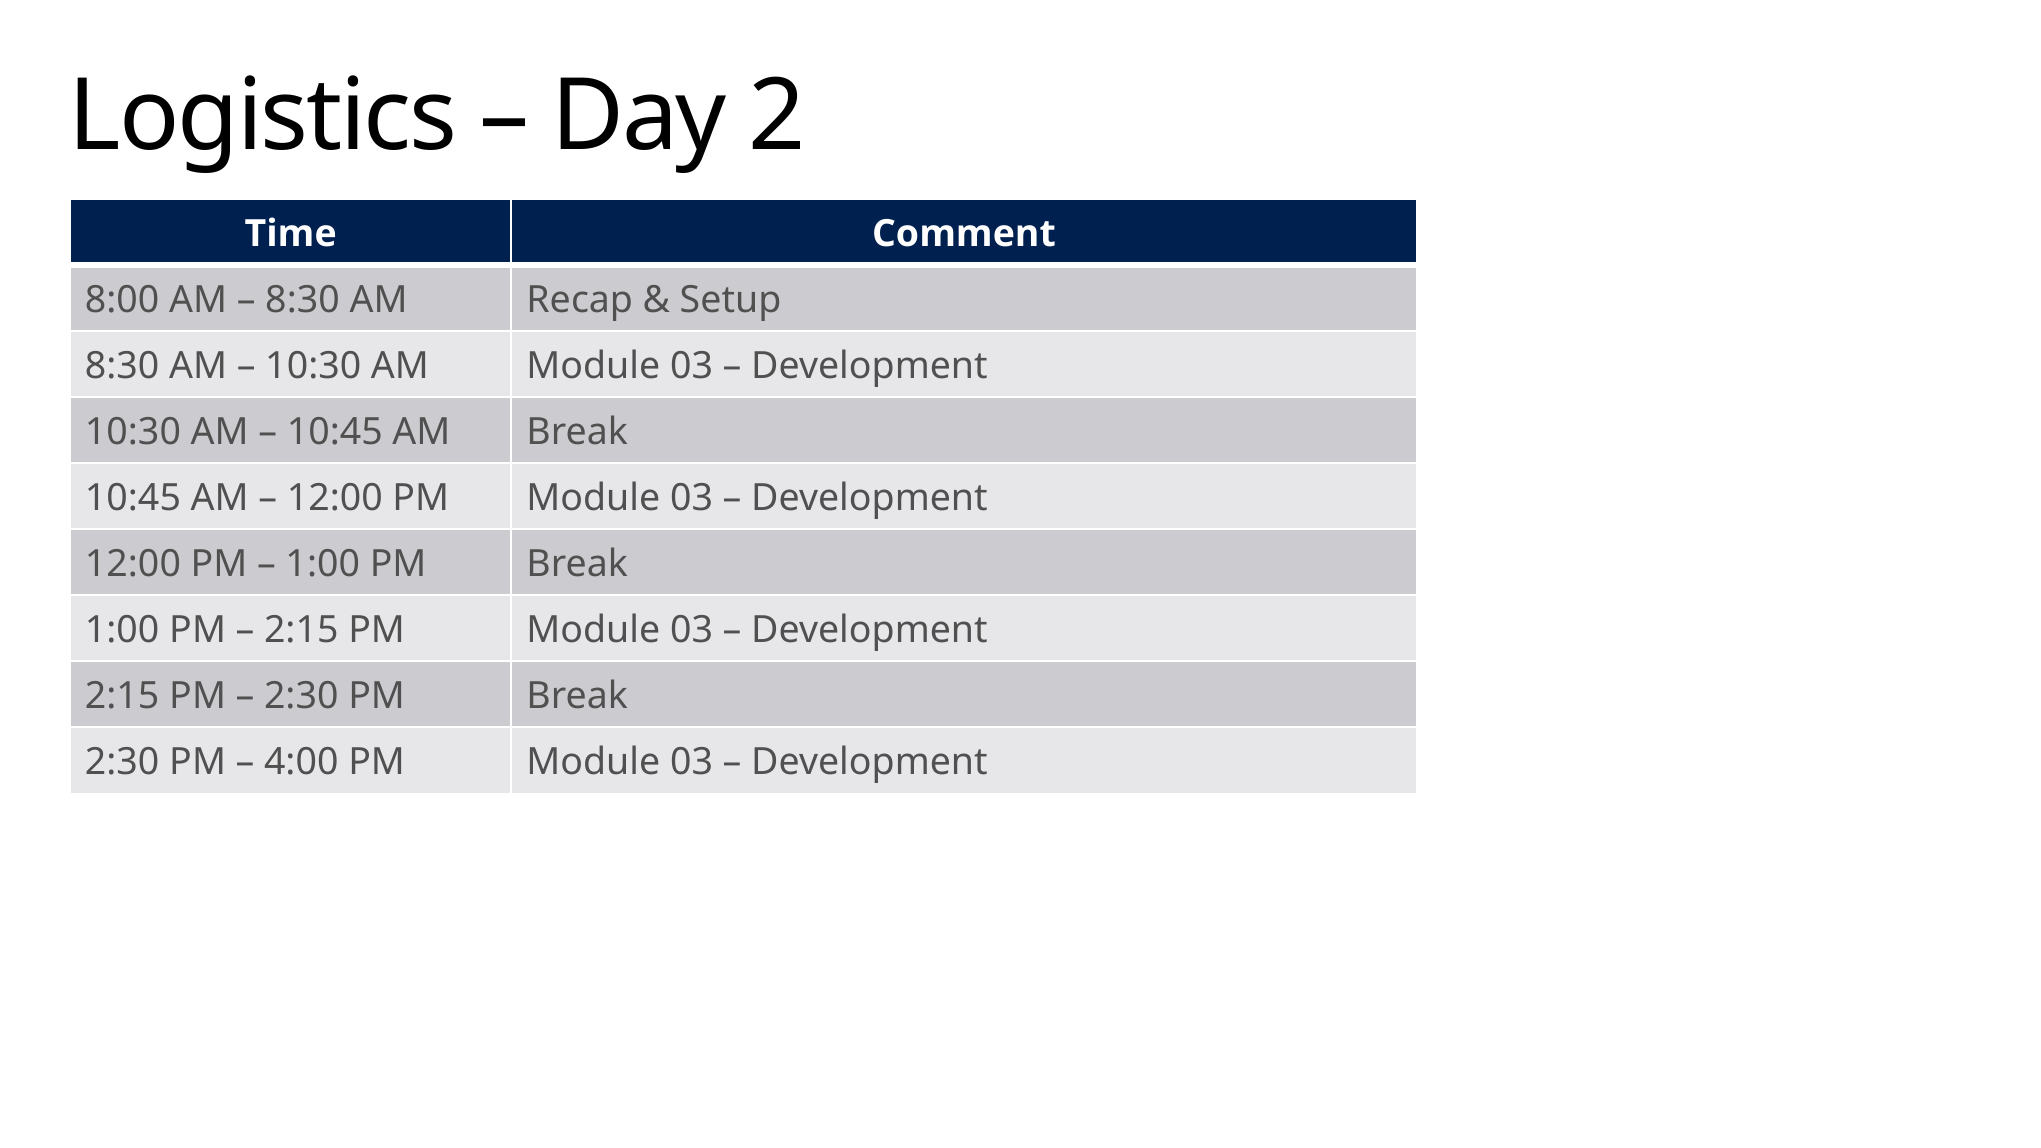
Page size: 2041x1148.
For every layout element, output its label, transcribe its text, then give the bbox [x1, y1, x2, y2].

table_cell 8:30 AM – 10:30 AM [71, 332, 510, 396]
title Logistics – Day 2 [45, 48, 1996, 199]
table_cell Module 03 – Development [512, 728, 1416, 793]
table_cell 1:00 PM – 2:15 PM [71, 596, 510, 660]
table_header Time [71, 200, 510, 262]
table_cell Break [512, 530, 1416, 594]
table_cell Break [512, 398, 1416, 462]
table_cell 12:00 PM – 1:00 PM [71, 530, 510, 594]
table_cell Module 03 – Development [512, 596, 1416, 660]
table_cell Module 03 – Development [512, 332, 1416, 396]
table_cell 10:30 AM – 10:45 AM [71, 398, 510, 462]
table_cell Recap & Setup [512, 268, 1416, 330]
table_cell 2:30 PM – 4:00 PM [71, 728, 510, 793]
table_cell Module 03 – Development [512, 464, 1416, 528]
table_cell 2:15 PM – 2:30 PM [71, 662, 510, 726]
table_cell 8:00 AM – 8:30 AM [71, 268, 510, 330]
table_cell 10:45 AM – 12:00 PM [71, 464, 510, 528]
table_cell Break [512, 662, 1416, 726]
table_header Comment [512, 200, 1416, 262]
